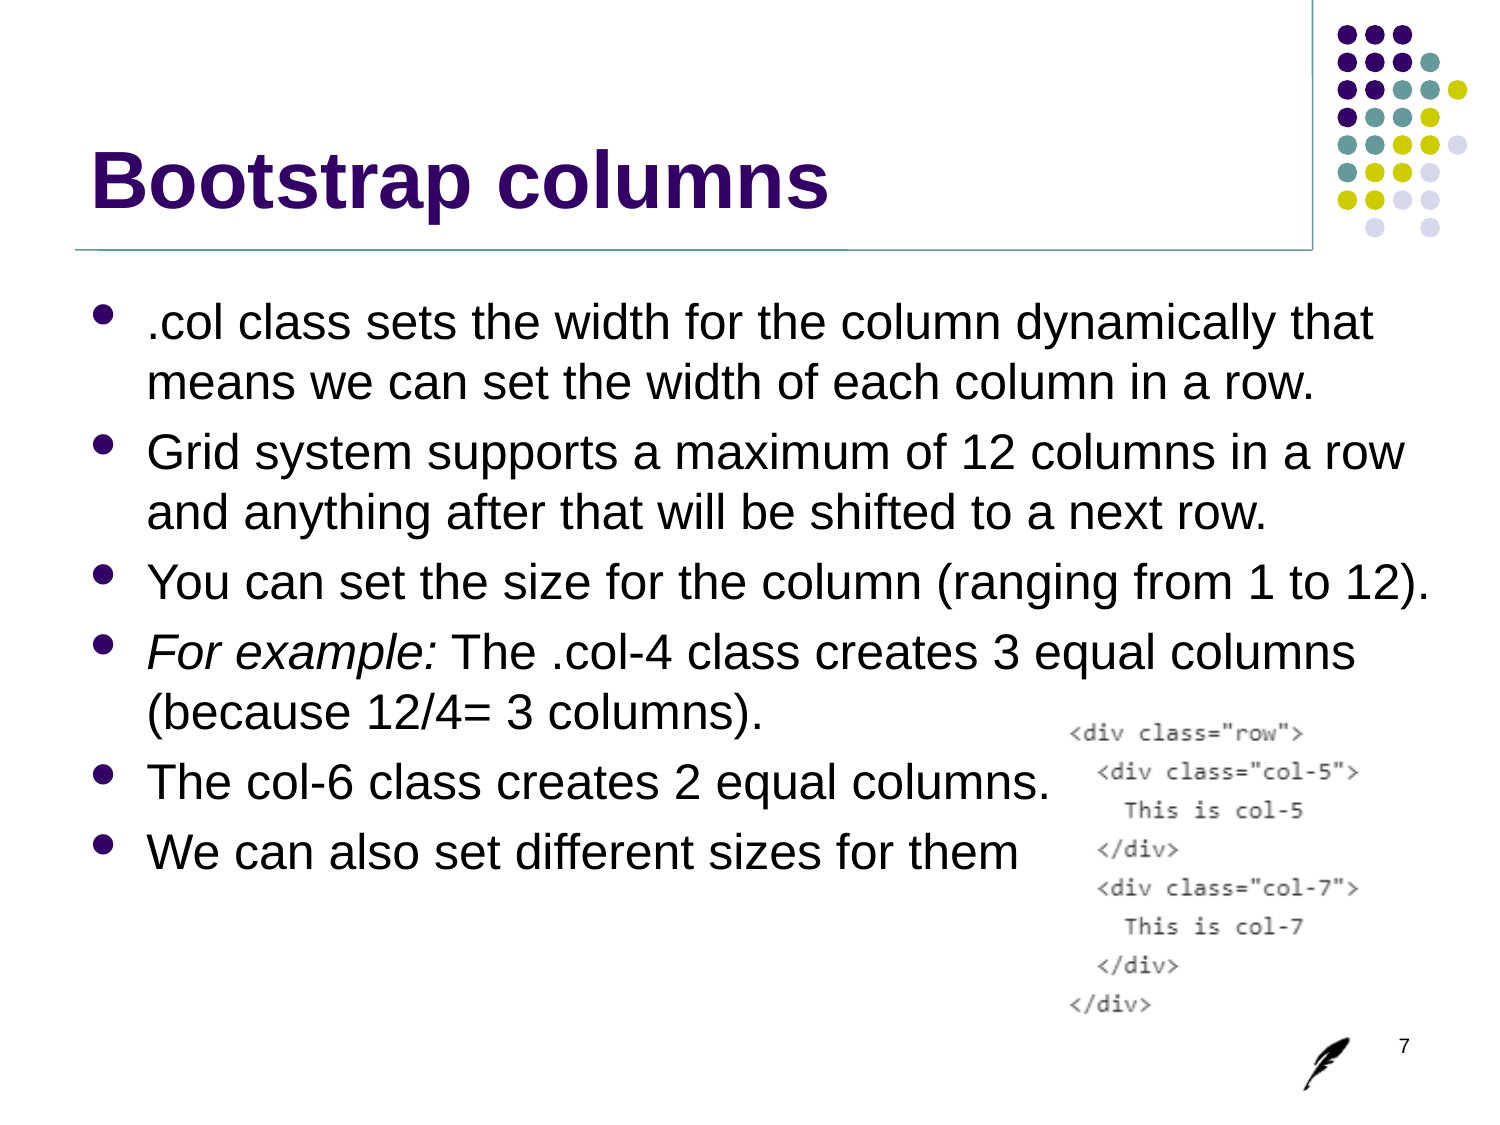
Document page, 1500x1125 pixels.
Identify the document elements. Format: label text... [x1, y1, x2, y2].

slide_number 7 [1074, 1025, 1425, 1100]
picture [1049, 712, 1375, 1022]
title Bootstrap columns [75, 20, 1313, 233]
list .col class sets the width for the column dynamically that means we can set the width of each column in a row. Grid system supports a maximum of 12 columns in a row and anything after that will be shifted to a next row. You can set the size for the column (ranging from 1 to 12). For example: The .col-4 class creates 3 equal columns (because 12/4= 3 columns). The col-6 class creates 2 equal columns. We can also set different sizes for them [75, 282, 1475, 1006]
